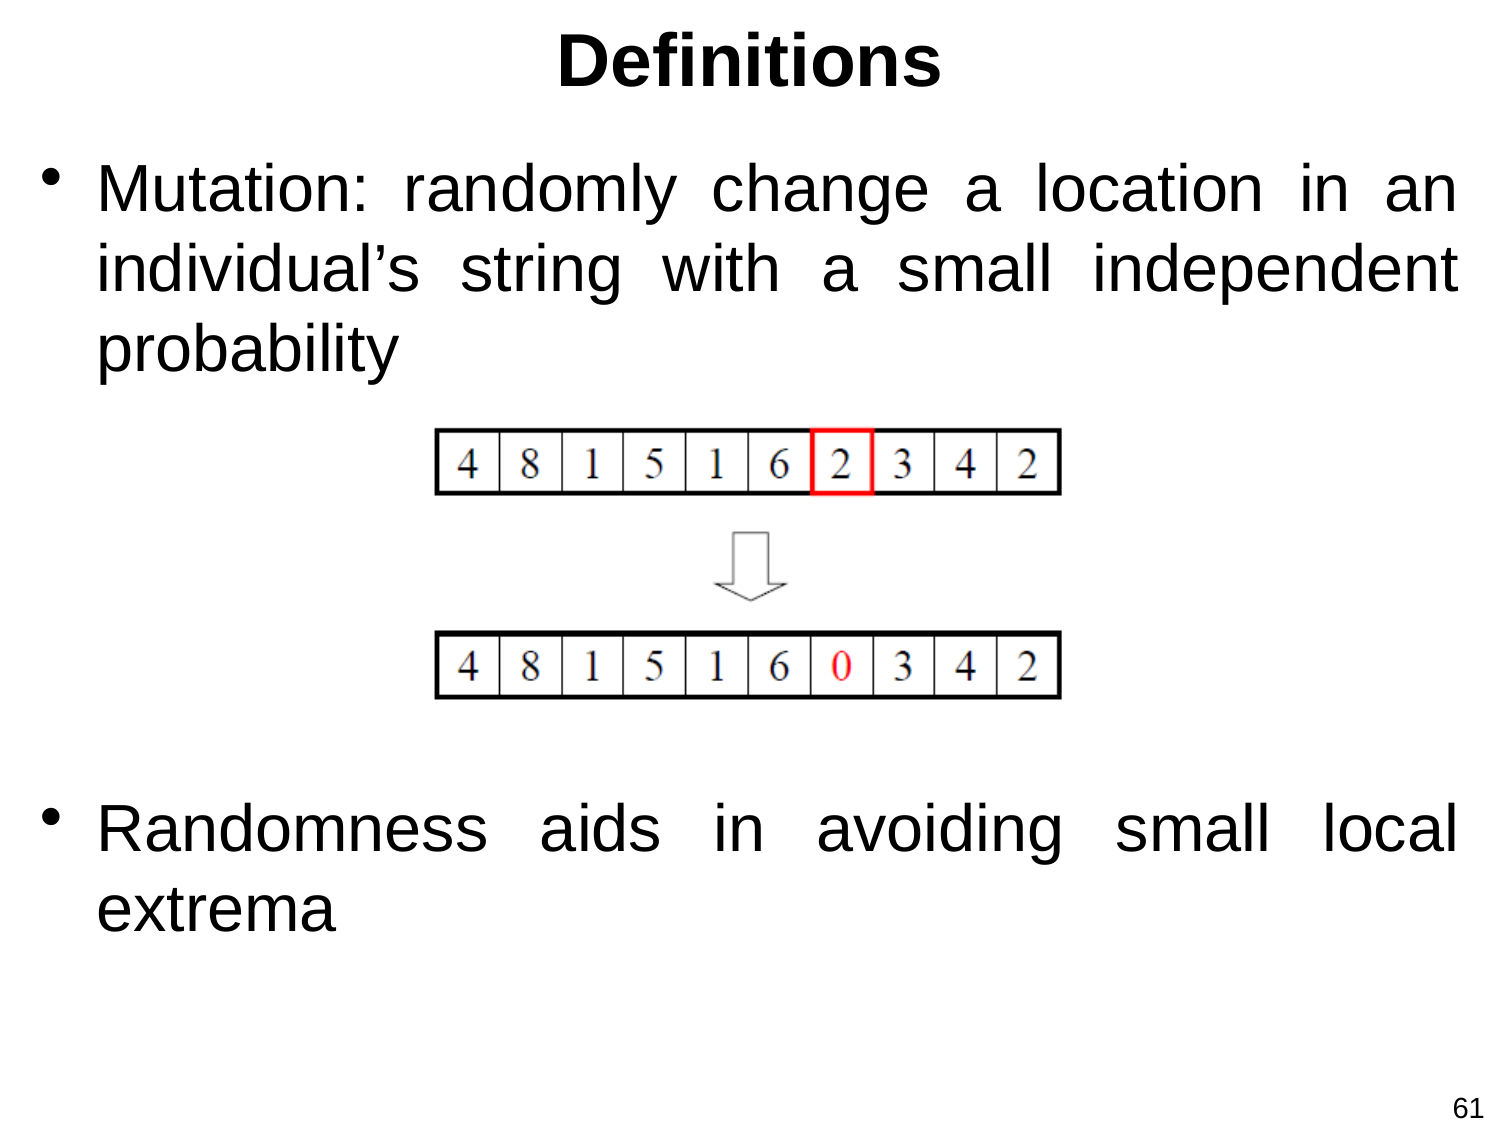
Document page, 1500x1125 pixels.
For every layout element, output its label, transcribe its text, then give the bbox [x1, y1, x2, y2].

slide_number 61 [1424, 1046, 1500, 1125]
title Definitions [24, 0, 1476, 113]
picture [412, 408, 1087, 717]
list Mutation: randomly change a location in an individual’s string with a small independent probability Randomness aids in avoiding small local extrema [24, 137, 1476, 1038]
